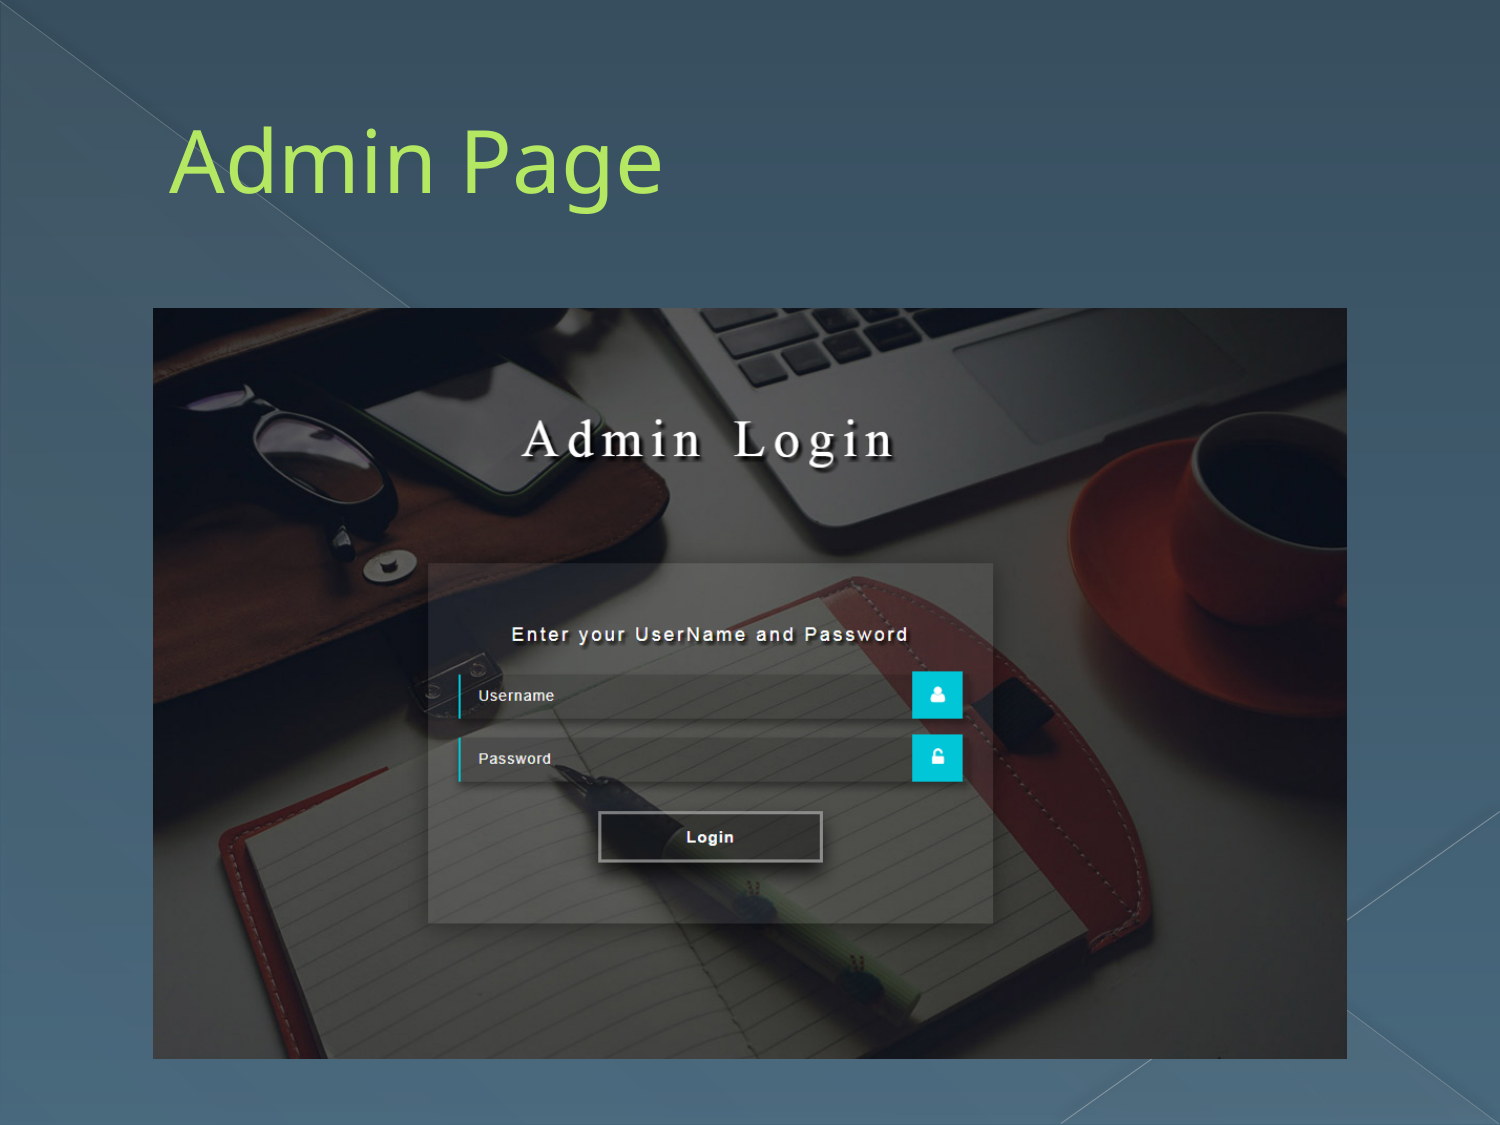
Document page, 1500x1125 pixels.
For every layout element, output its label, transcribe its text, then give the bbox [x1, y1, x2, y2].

title Admin Page [75, 43, 1425, 274]
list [153, 308, 1347, 1060]
